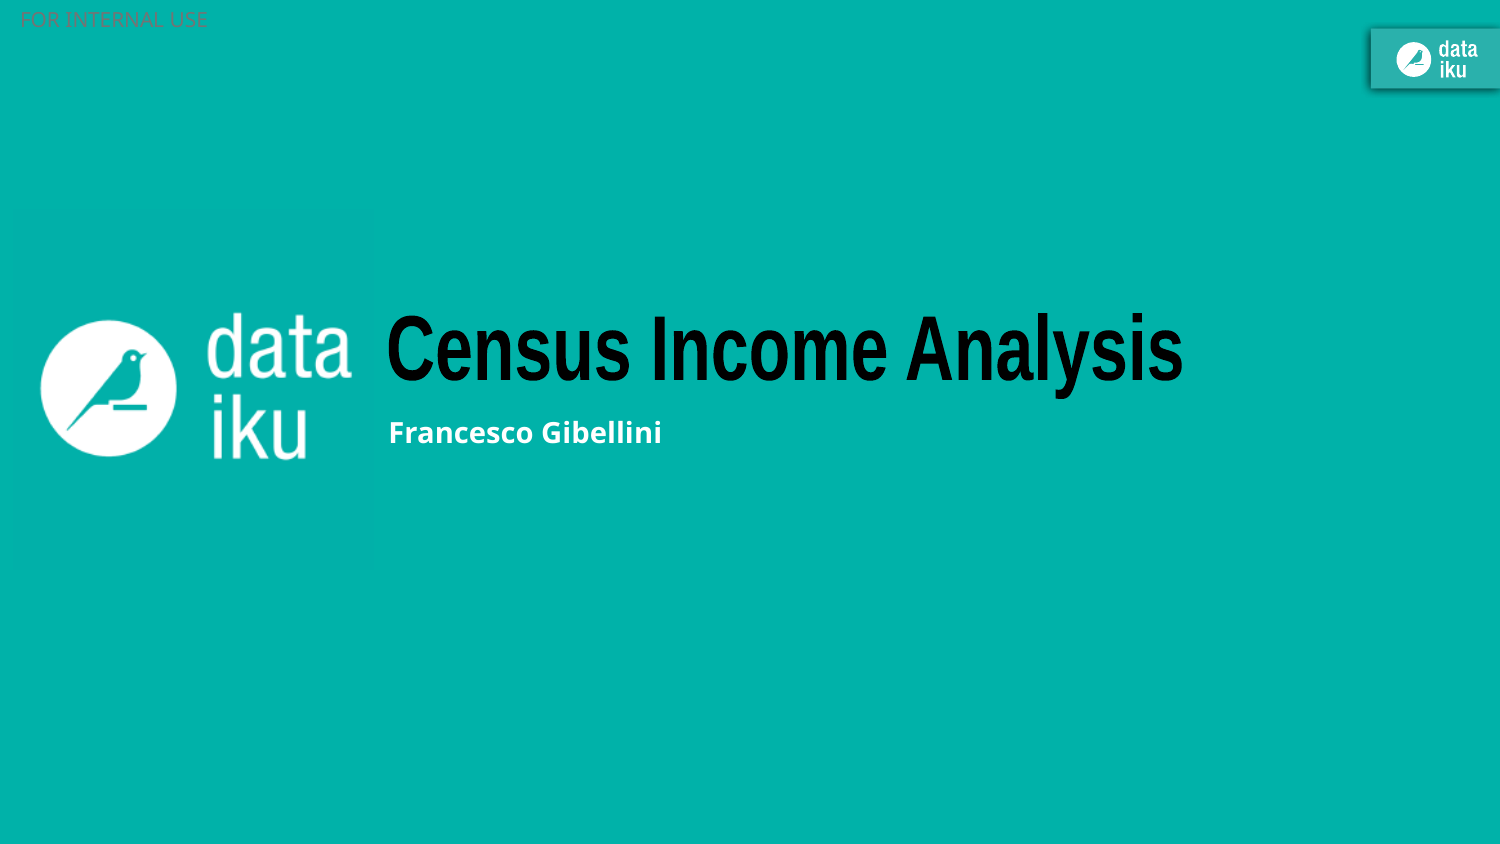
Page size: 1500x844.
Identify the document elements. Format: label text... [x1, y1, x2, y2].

picture [13, 209, 374, 570]
text_box Francesco Gibellini [378, 389, 1296, 476]
